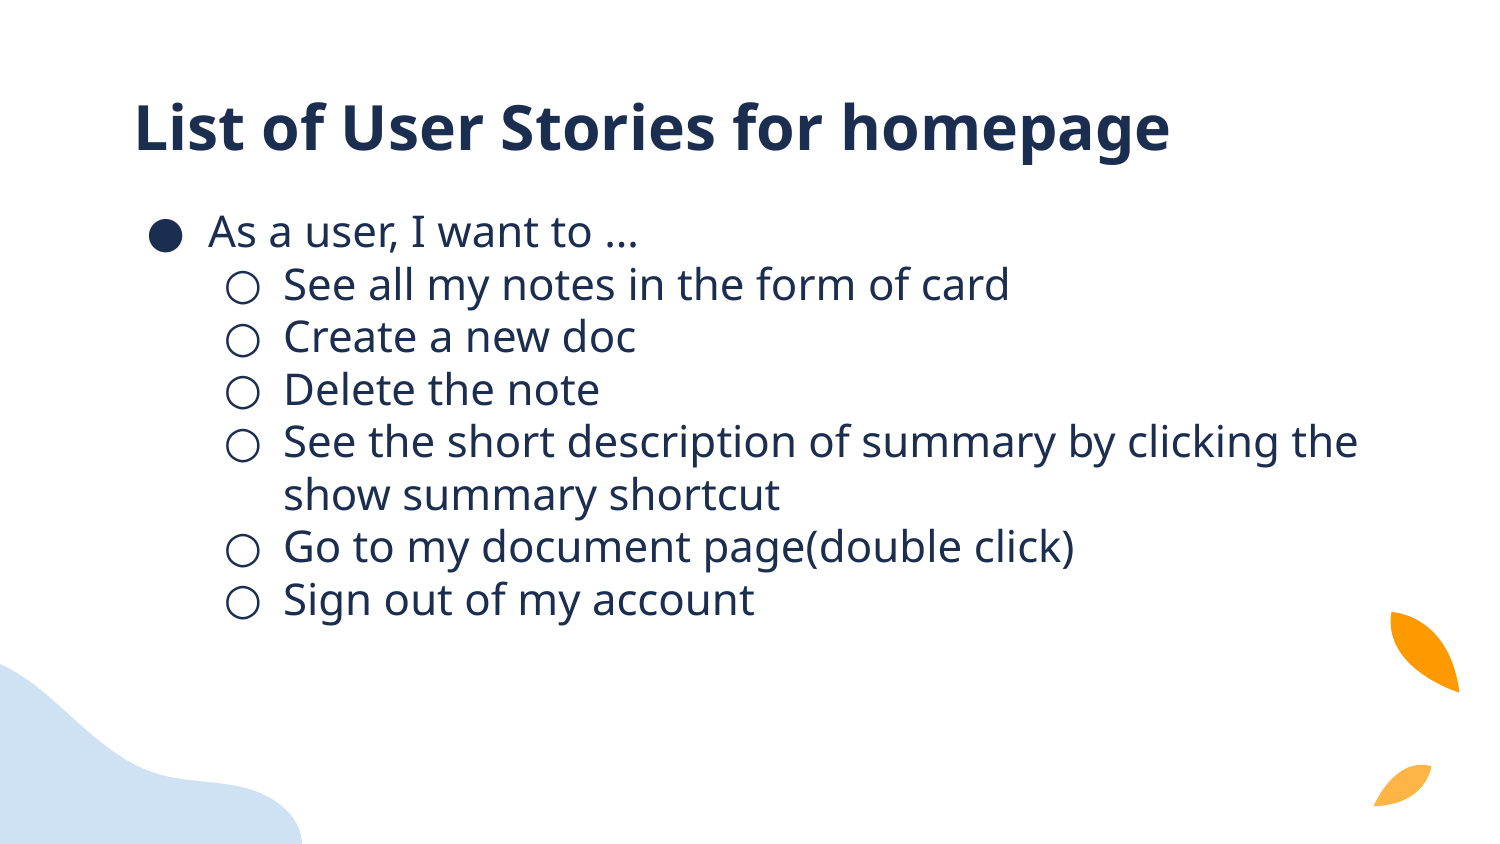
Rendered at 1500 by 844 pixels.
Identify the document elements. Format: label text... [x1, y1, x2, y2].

title List of User Stories for homepage [118, 72, 1382, 167]
list As a user, I want to … See all my notes in the form of card Create a new doc Delete the note See the short description of summary by clicking the show summary shortcut Go to my document page(double click) Sign out of my account [118, 189, 1382, 710]
